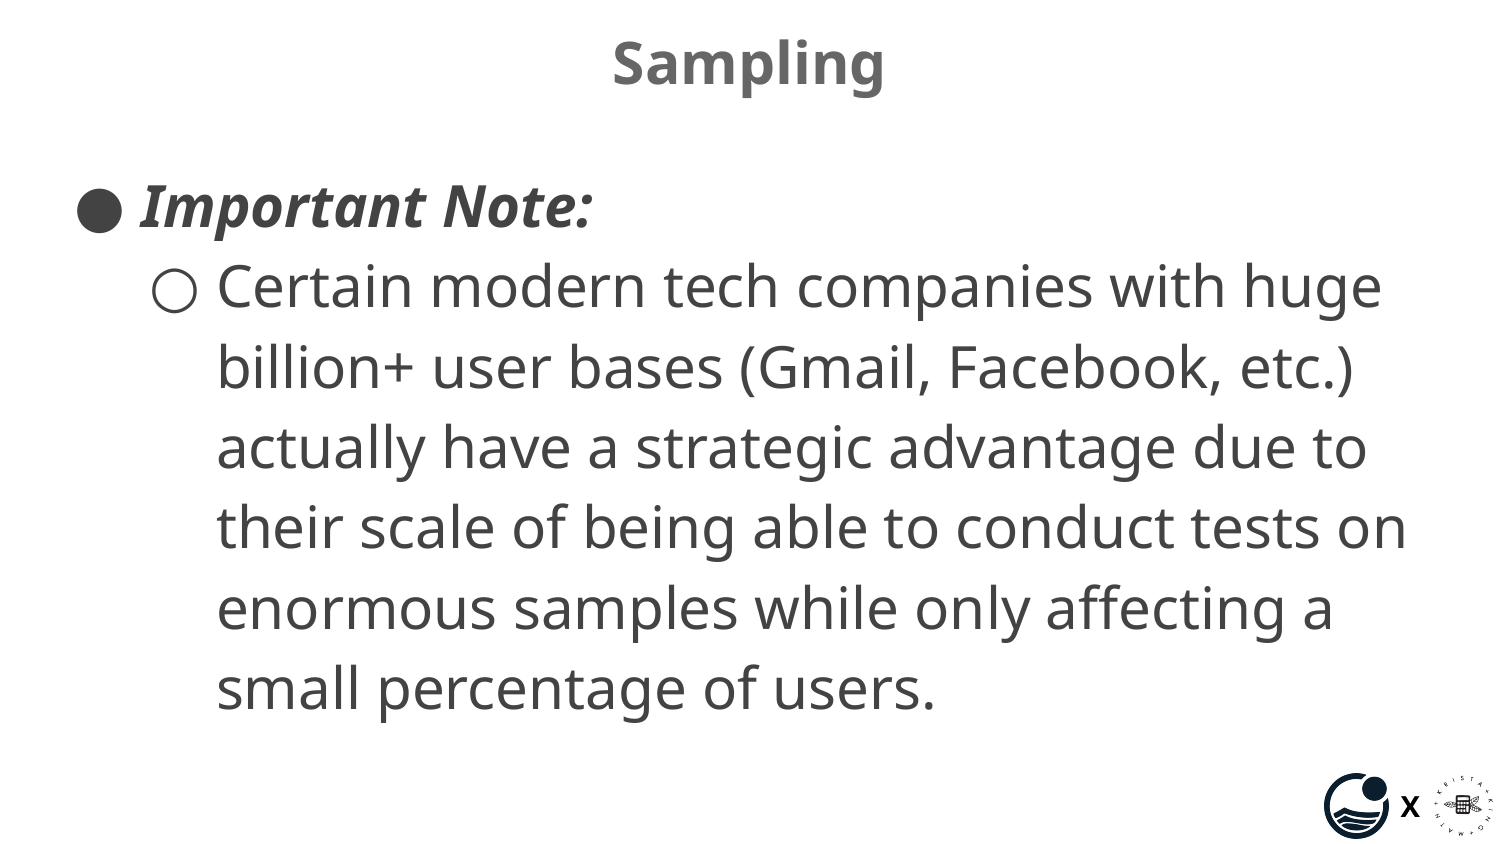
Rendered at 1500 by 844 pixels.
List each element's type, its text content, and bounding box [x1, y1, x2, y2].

title Sampling [51, 10, 1449, 105]
list Important Note: Certain modern tech companies with huge billion+ user bases (Gmail, Facebook, etc.) actually have a strategic advantage due to their scale of being able to conduct tests on enormous samples while only affecting a small percentage of users. [51, 143, 1449, 750]
picture [1324, 773, 1389, 839]
picture [1430, 773, 1496, 839]
text_box X [1393, 775, 1427, 837]
